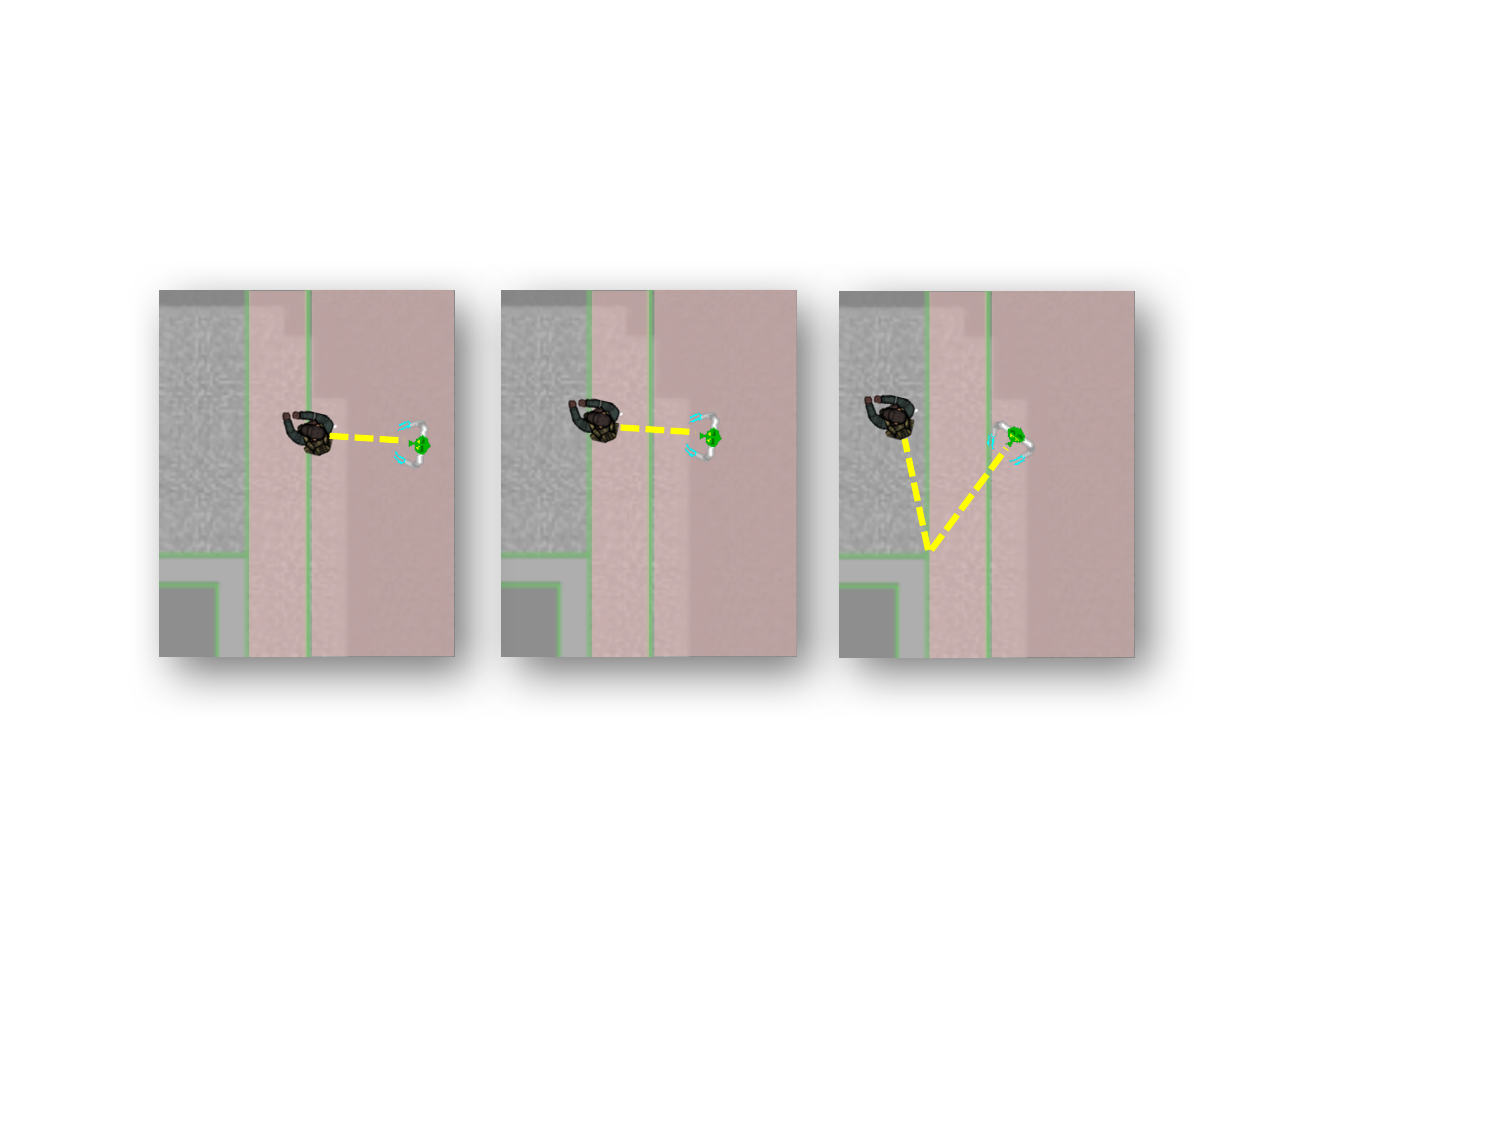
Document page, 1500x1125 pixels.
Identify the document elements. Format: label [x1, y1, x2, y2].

picture [501, 290, 797, 658]
text_box [932, 448, 1007, 551]
text_box [620, 427, 677, 433]
picture [839, 291, 1135, 659]
picture [159, 290, 455, 658]
text_box [904, 438, 929, 551]
text_box [329, 435, 387, 441]
